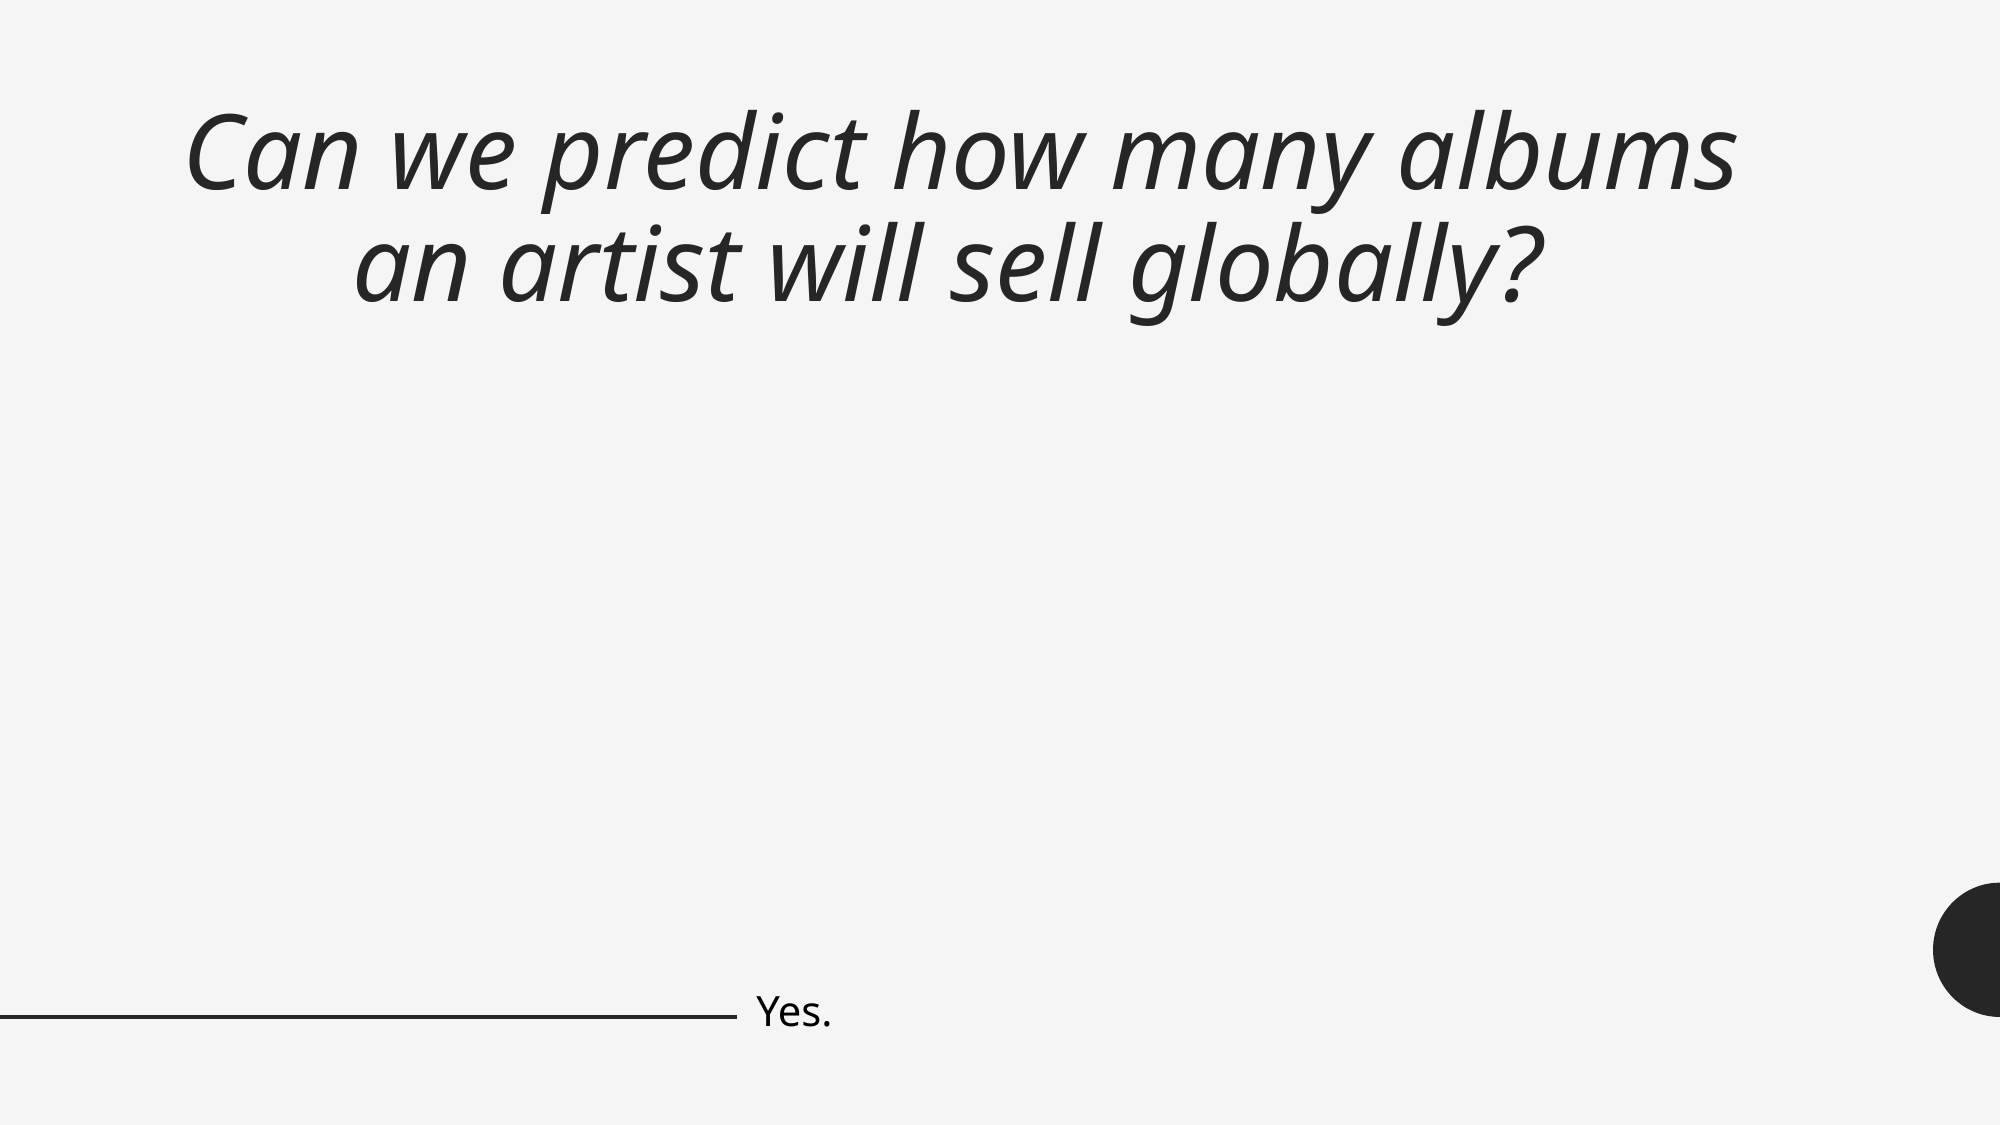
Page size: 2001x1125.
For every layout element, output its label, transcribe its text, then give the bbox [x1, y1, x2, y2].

title Can we predict how many albums an artist will sell globally? [125, 91, 1798, 905]
text_box Yes. [741, 977, 859, 1043]
